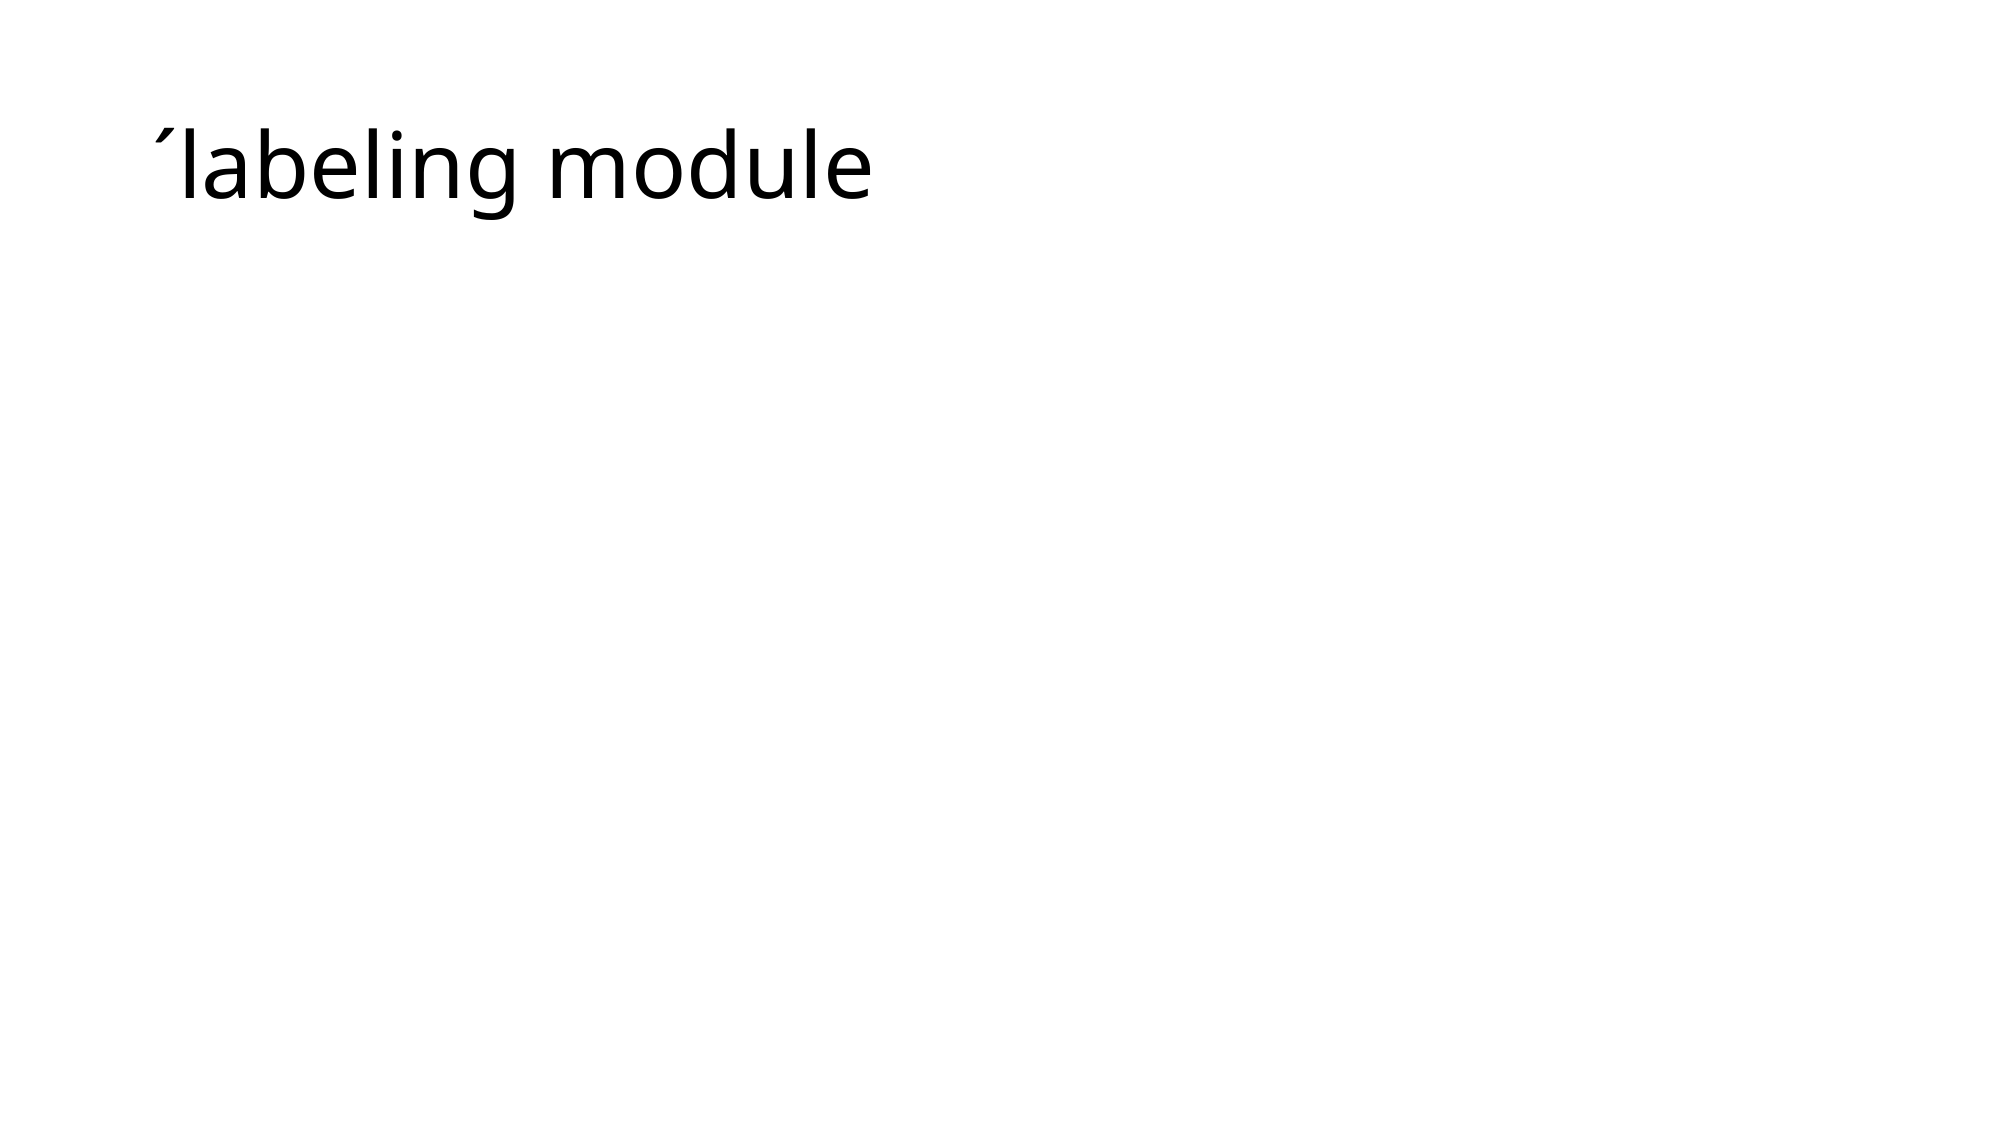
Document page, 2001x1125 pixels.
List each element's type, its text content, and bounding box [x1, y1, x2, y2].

title ´labeling module [137, 59, 1863, 278]
